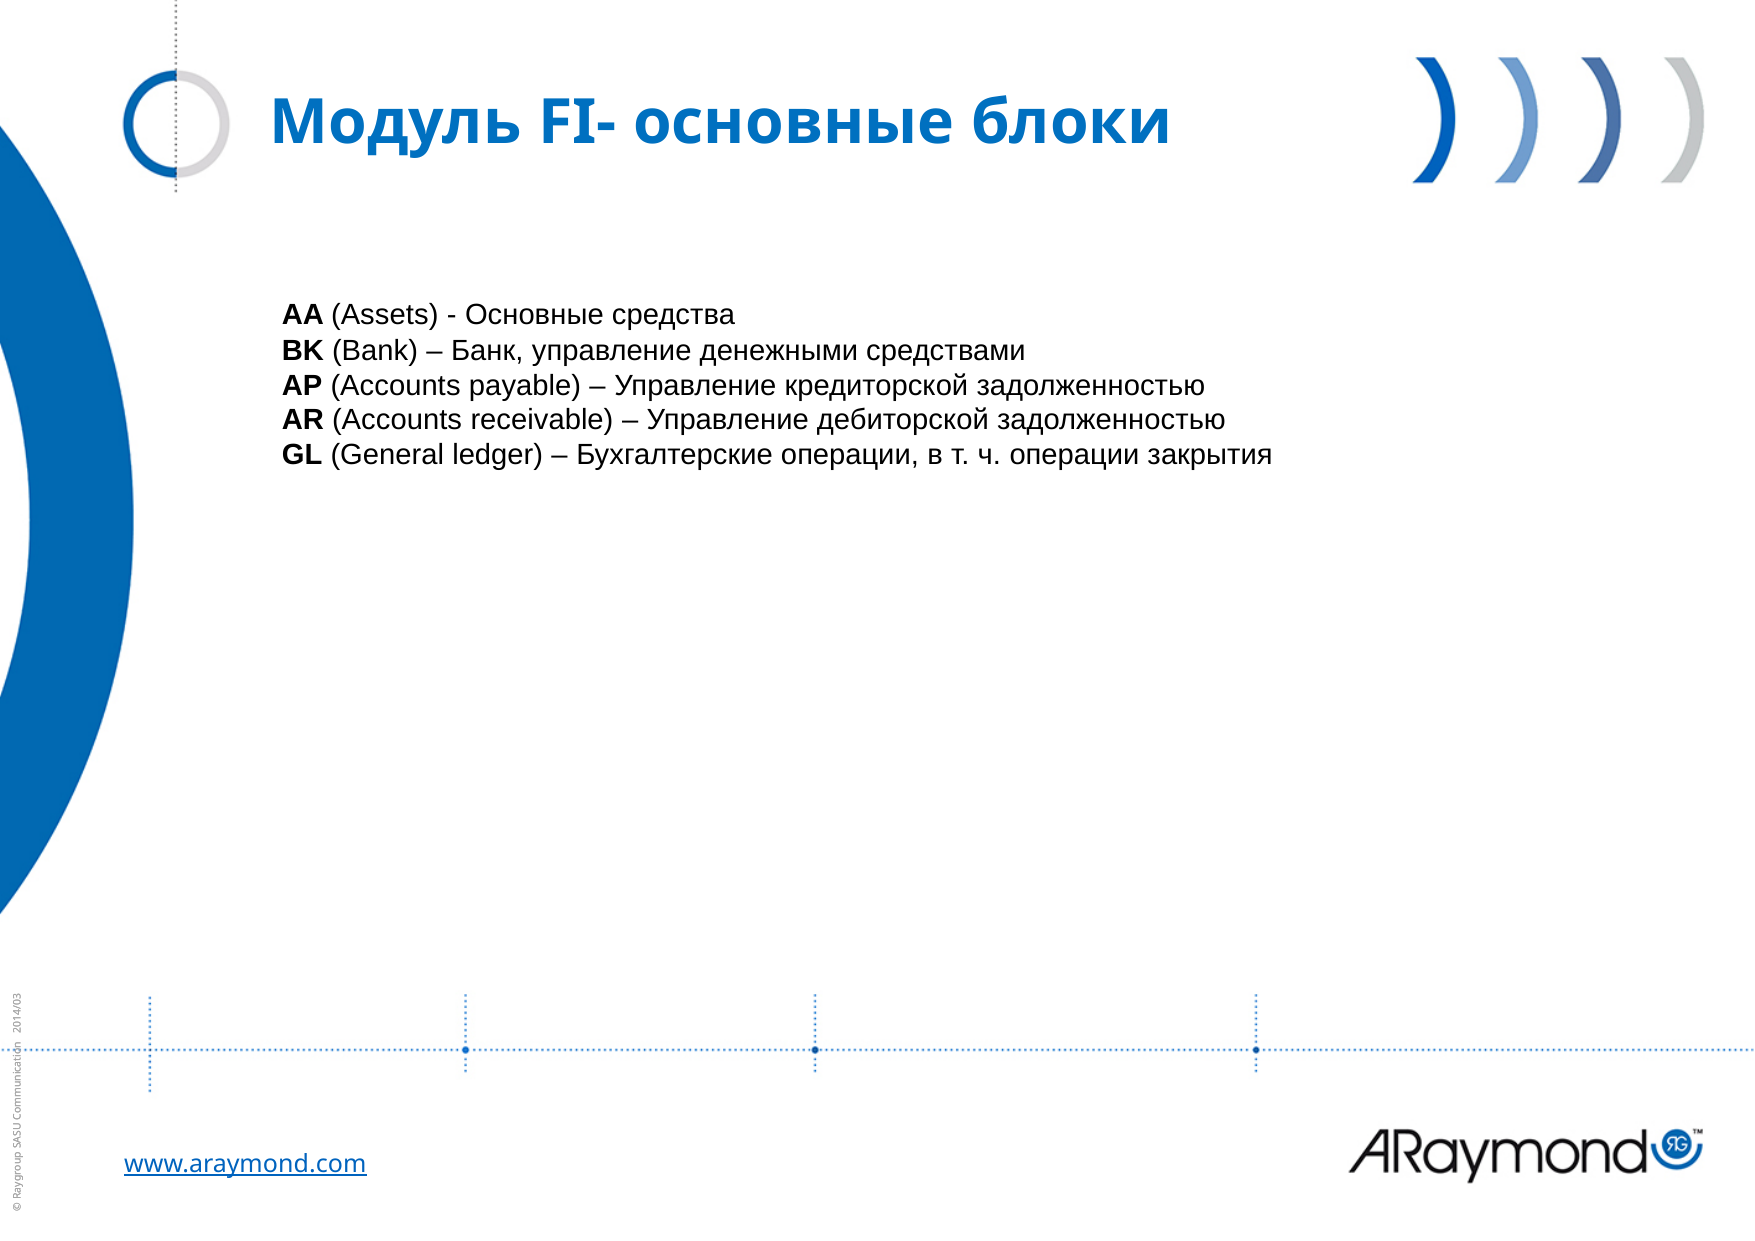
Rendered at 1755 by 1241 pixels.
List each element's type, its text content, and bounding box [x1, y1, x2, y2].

text_box © Raygroup SASU Communication 2014/03 [2, 960, 31, 1226]
text_box www.araymond.com [109, 1139, 425, 1189]
table_header Модуль FI- основные блоки [271, 78, 1408, 194]
text_box AA (Assets) - Основные средства BK (Bank) – Банк, управление денежными средствами AP (Accounts payable) – Управление кредиторской задолженностью AR (Accounts receivable) – Управление дебиторской задолженностью GL (General ledger) – Бухгалтерские операции, в т. ч. операции закрытия [267, 218, 1527, 618]
picture [0, 0, 1755, 1241]
